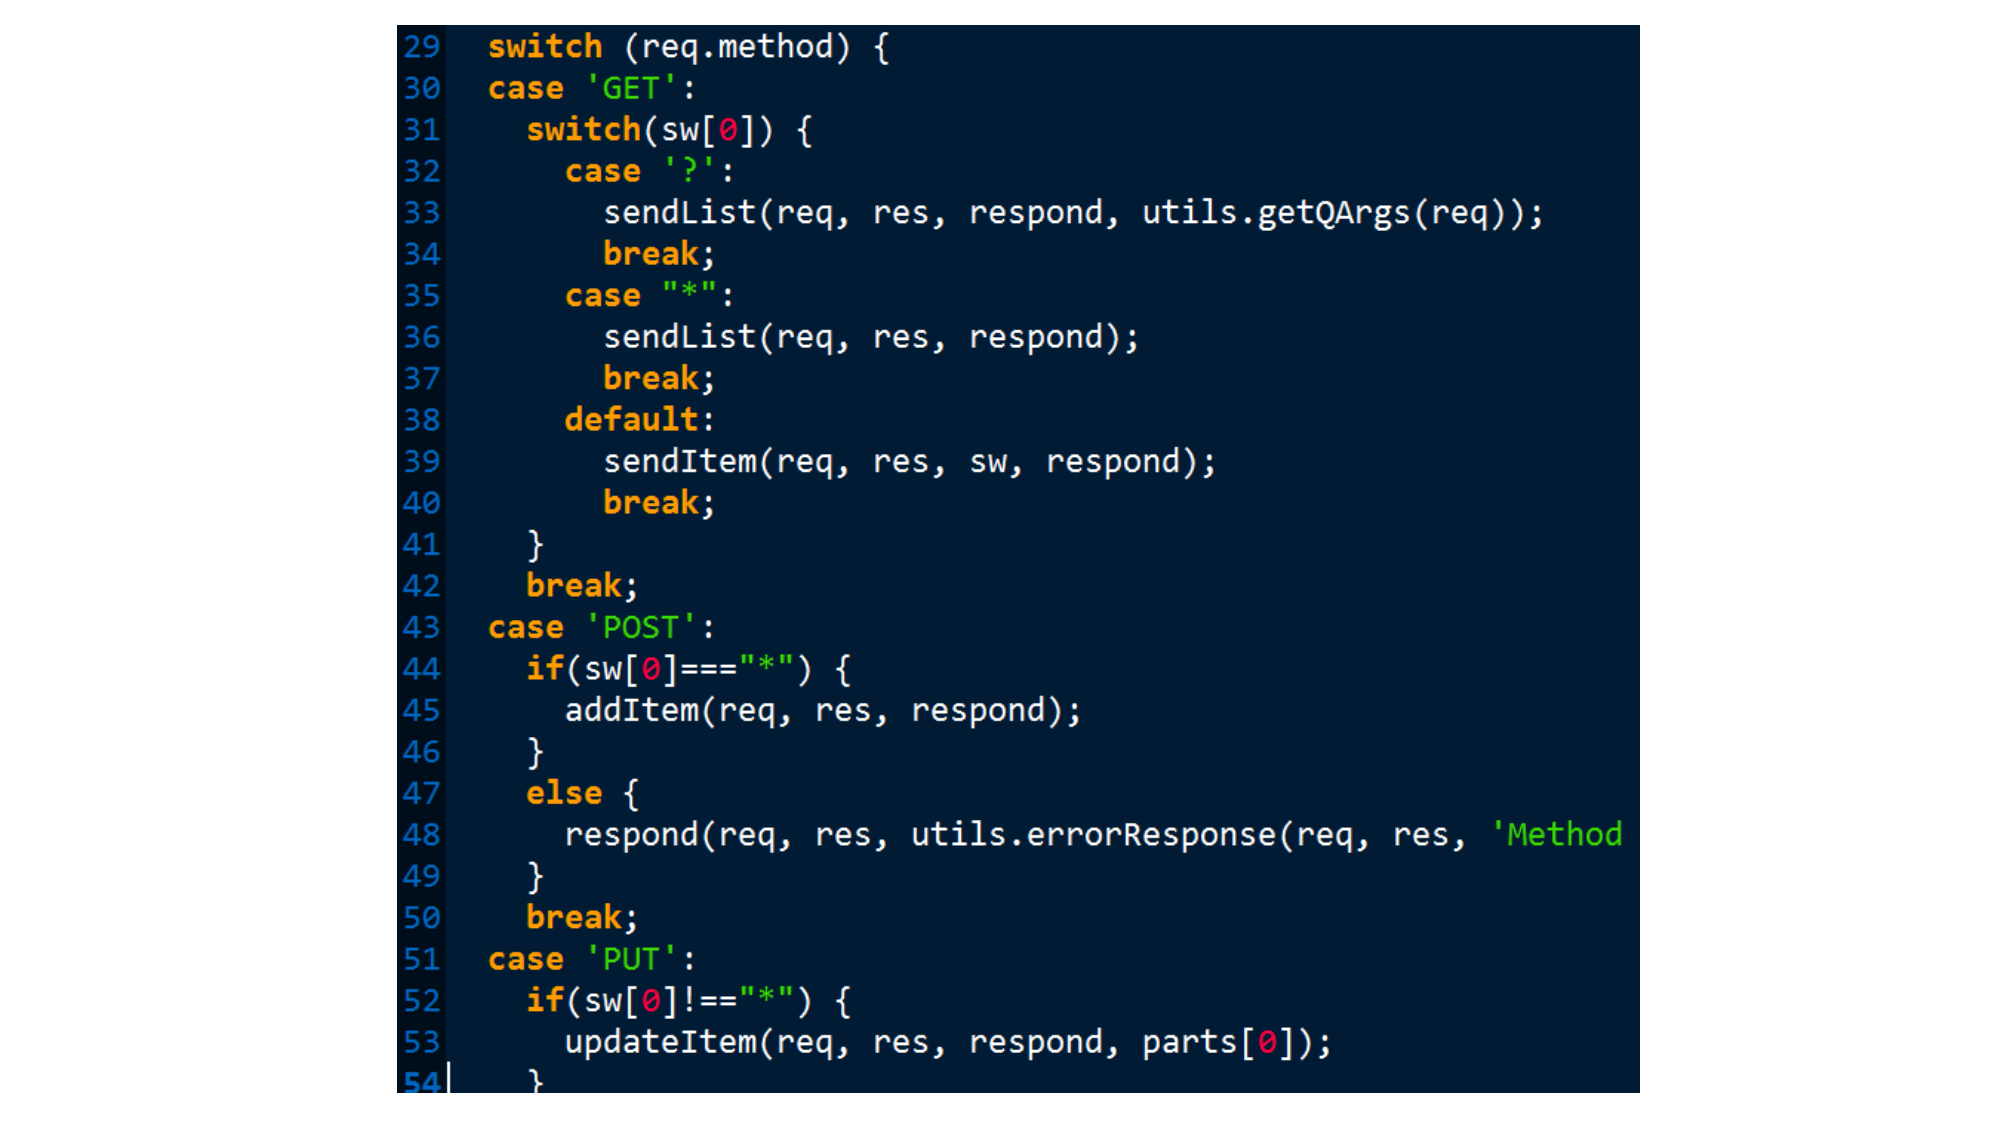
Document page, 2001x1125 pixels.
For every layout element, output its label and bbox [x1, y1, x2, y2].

picture [397, 25, 1640, 1093]
